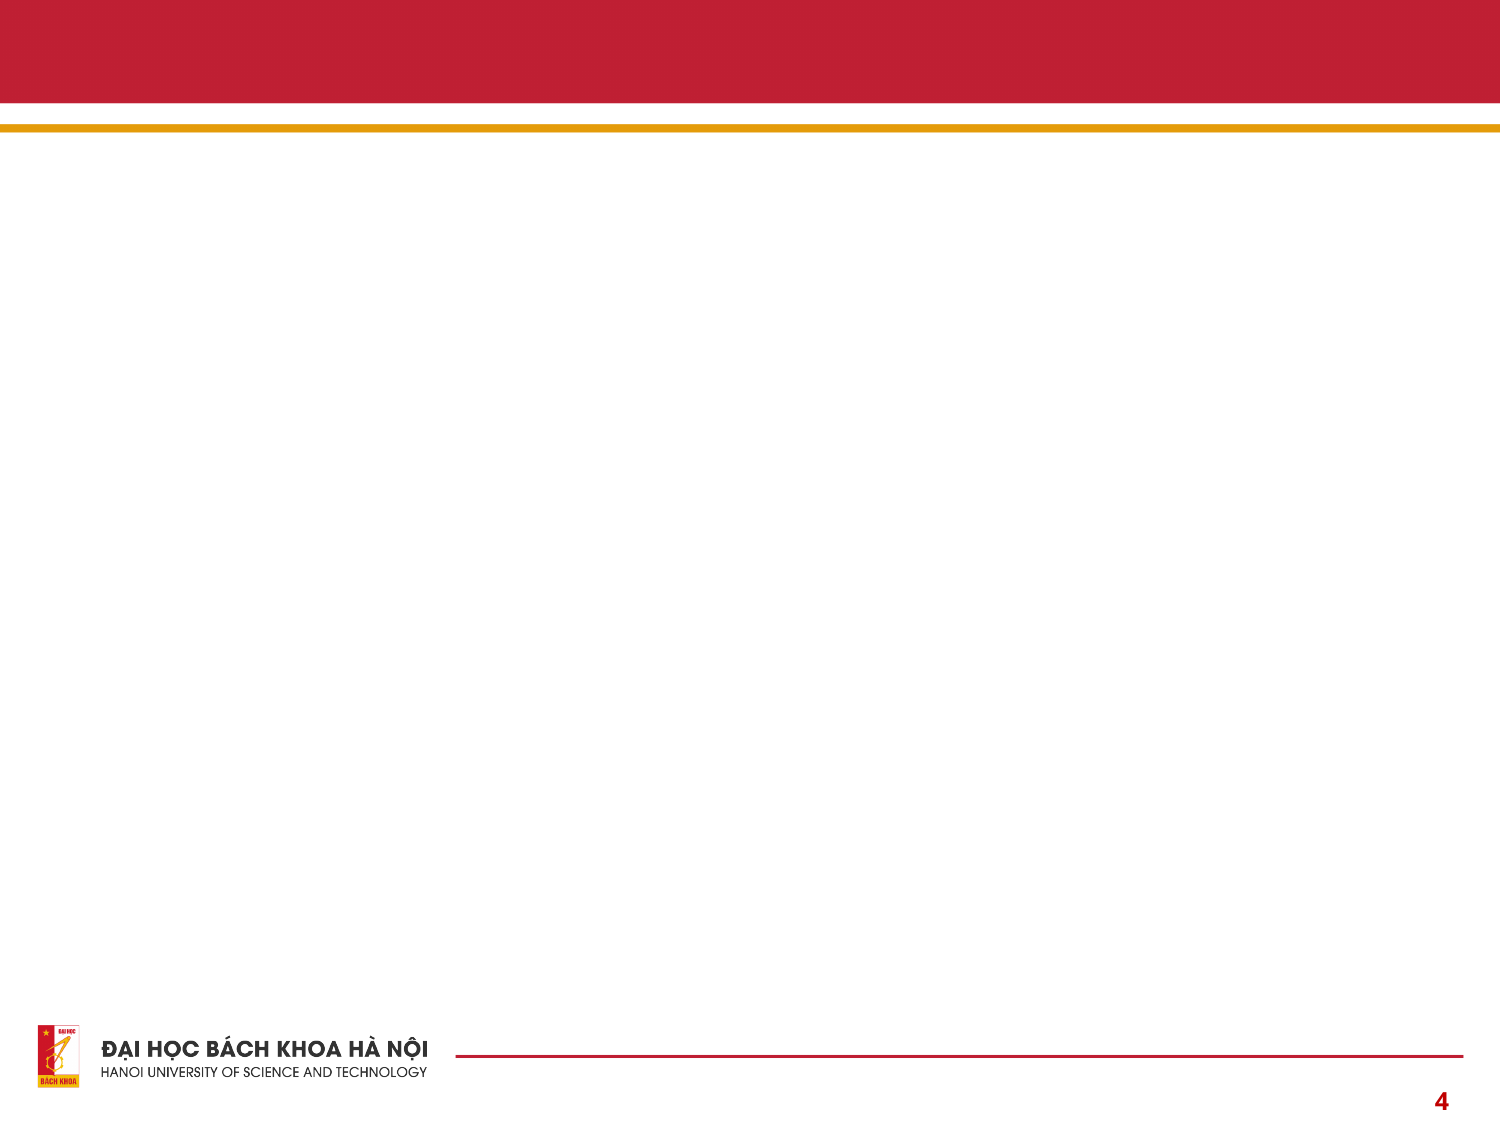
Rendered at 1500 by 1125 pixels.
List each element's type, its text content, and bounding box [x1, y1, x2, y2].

picture [0, 0, 1500, 1125]
slide_number 4 [1126, 1078, 1464, 1125]
